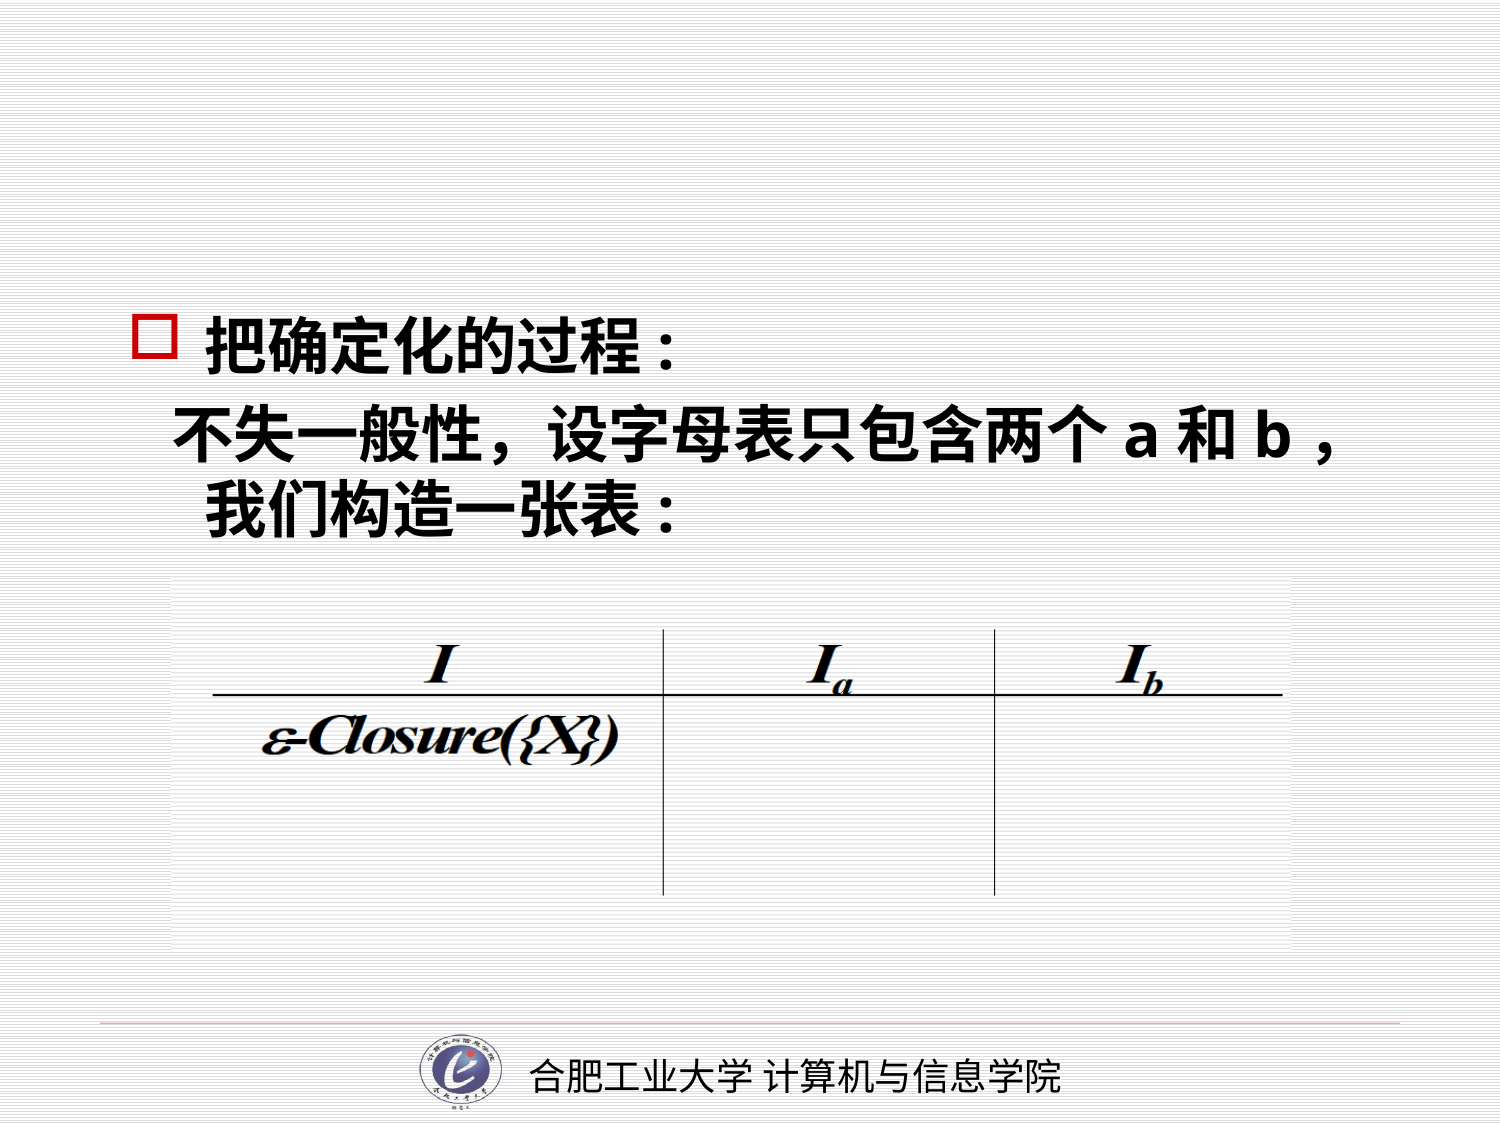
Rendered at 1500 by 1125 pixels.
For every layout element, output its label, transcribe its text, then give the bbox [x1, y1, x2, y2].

list 把确定化的过程: 不失一般性，设字母表只包含两个a和b，我们构造一张表: [112, 299, 1388, 576]
slide_number [1116, 1023, 1442, 1102]
picture [170, 574, 1292, 952]
